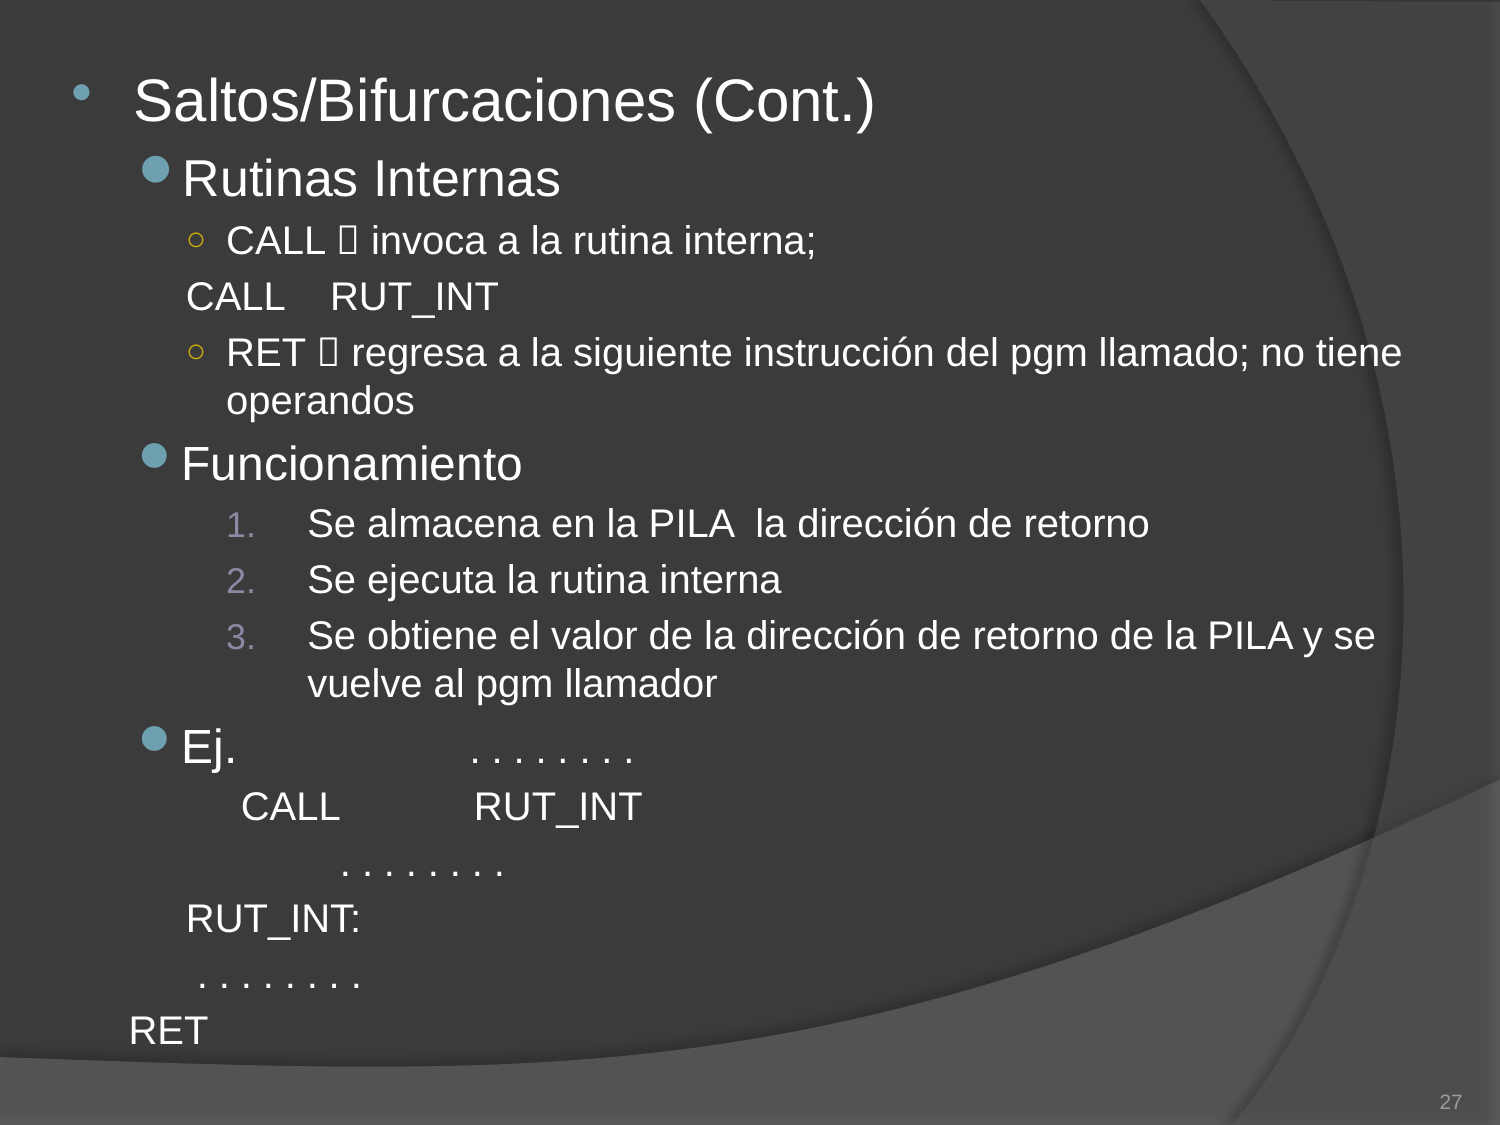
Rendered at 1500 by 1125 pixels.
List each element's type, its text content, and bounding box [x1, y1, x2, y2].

list Saltos/Bifurcaciones (Cont.) Rutinas Internas CALL  invoca a la rutina interna; CALL RUT_INT RET  regresa a la siguiente instrucción del pgm llamado; no tiene operandos Funcionamiento Se almacena en la PILA la dirección de retorno Se ejecuta la rutina interna Se obtiene el valor de la dirección de retorno de la PILA y se vuelve al pgm llamador Ej. . . . . . . . . CALL RUT_INT . . . . . . . . RUT_INT: . . . . . . . . RET [53, 54, 1459, 1071]
slide_number 27 [1337, 1053, 1463, 1114]
